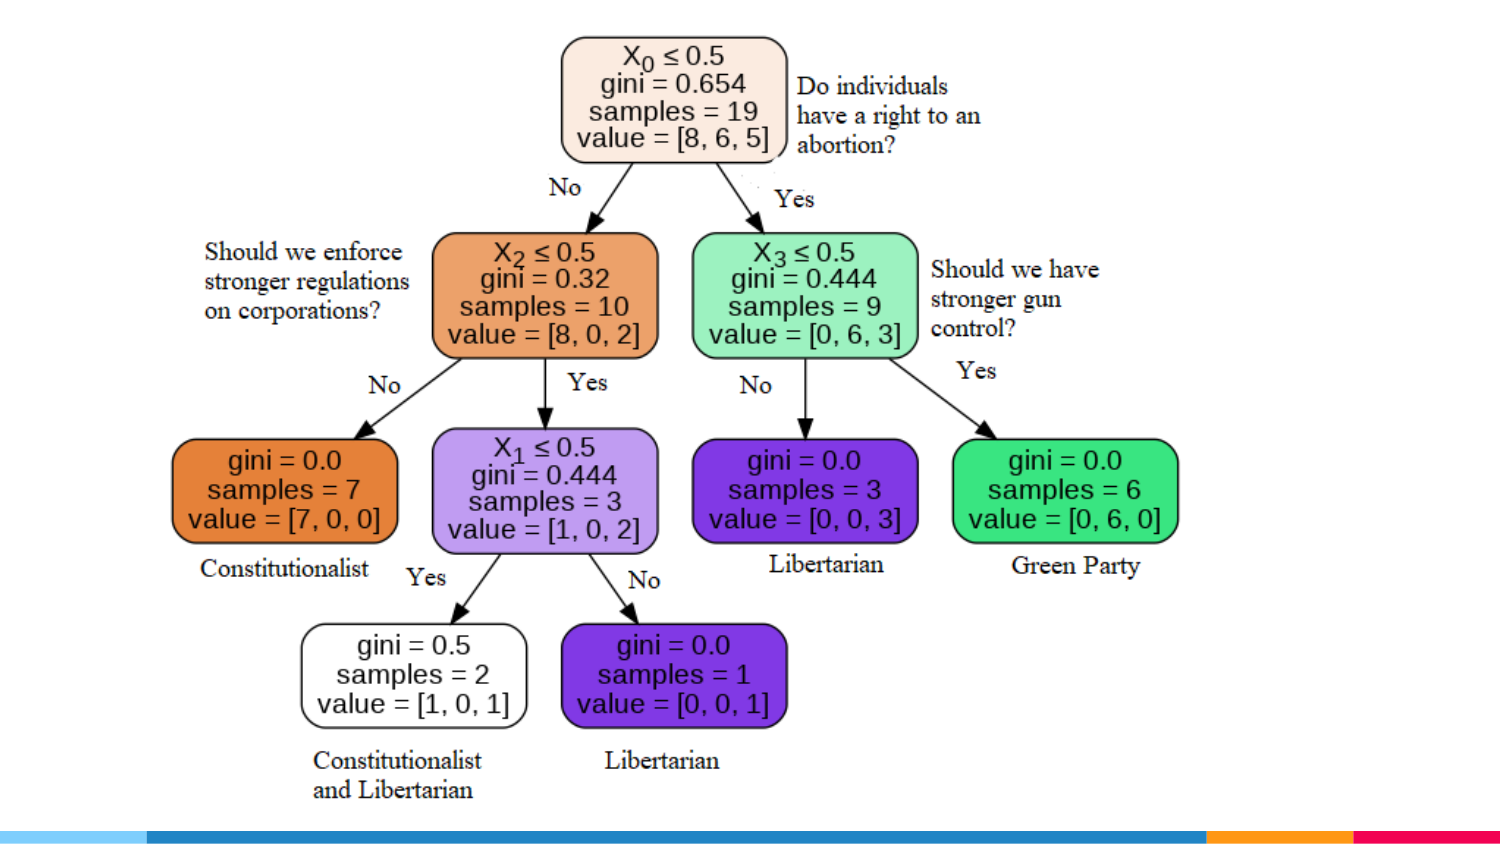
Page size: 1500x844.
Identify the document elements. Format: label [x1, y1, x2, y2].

picture [165, 30, 1258, 814]
